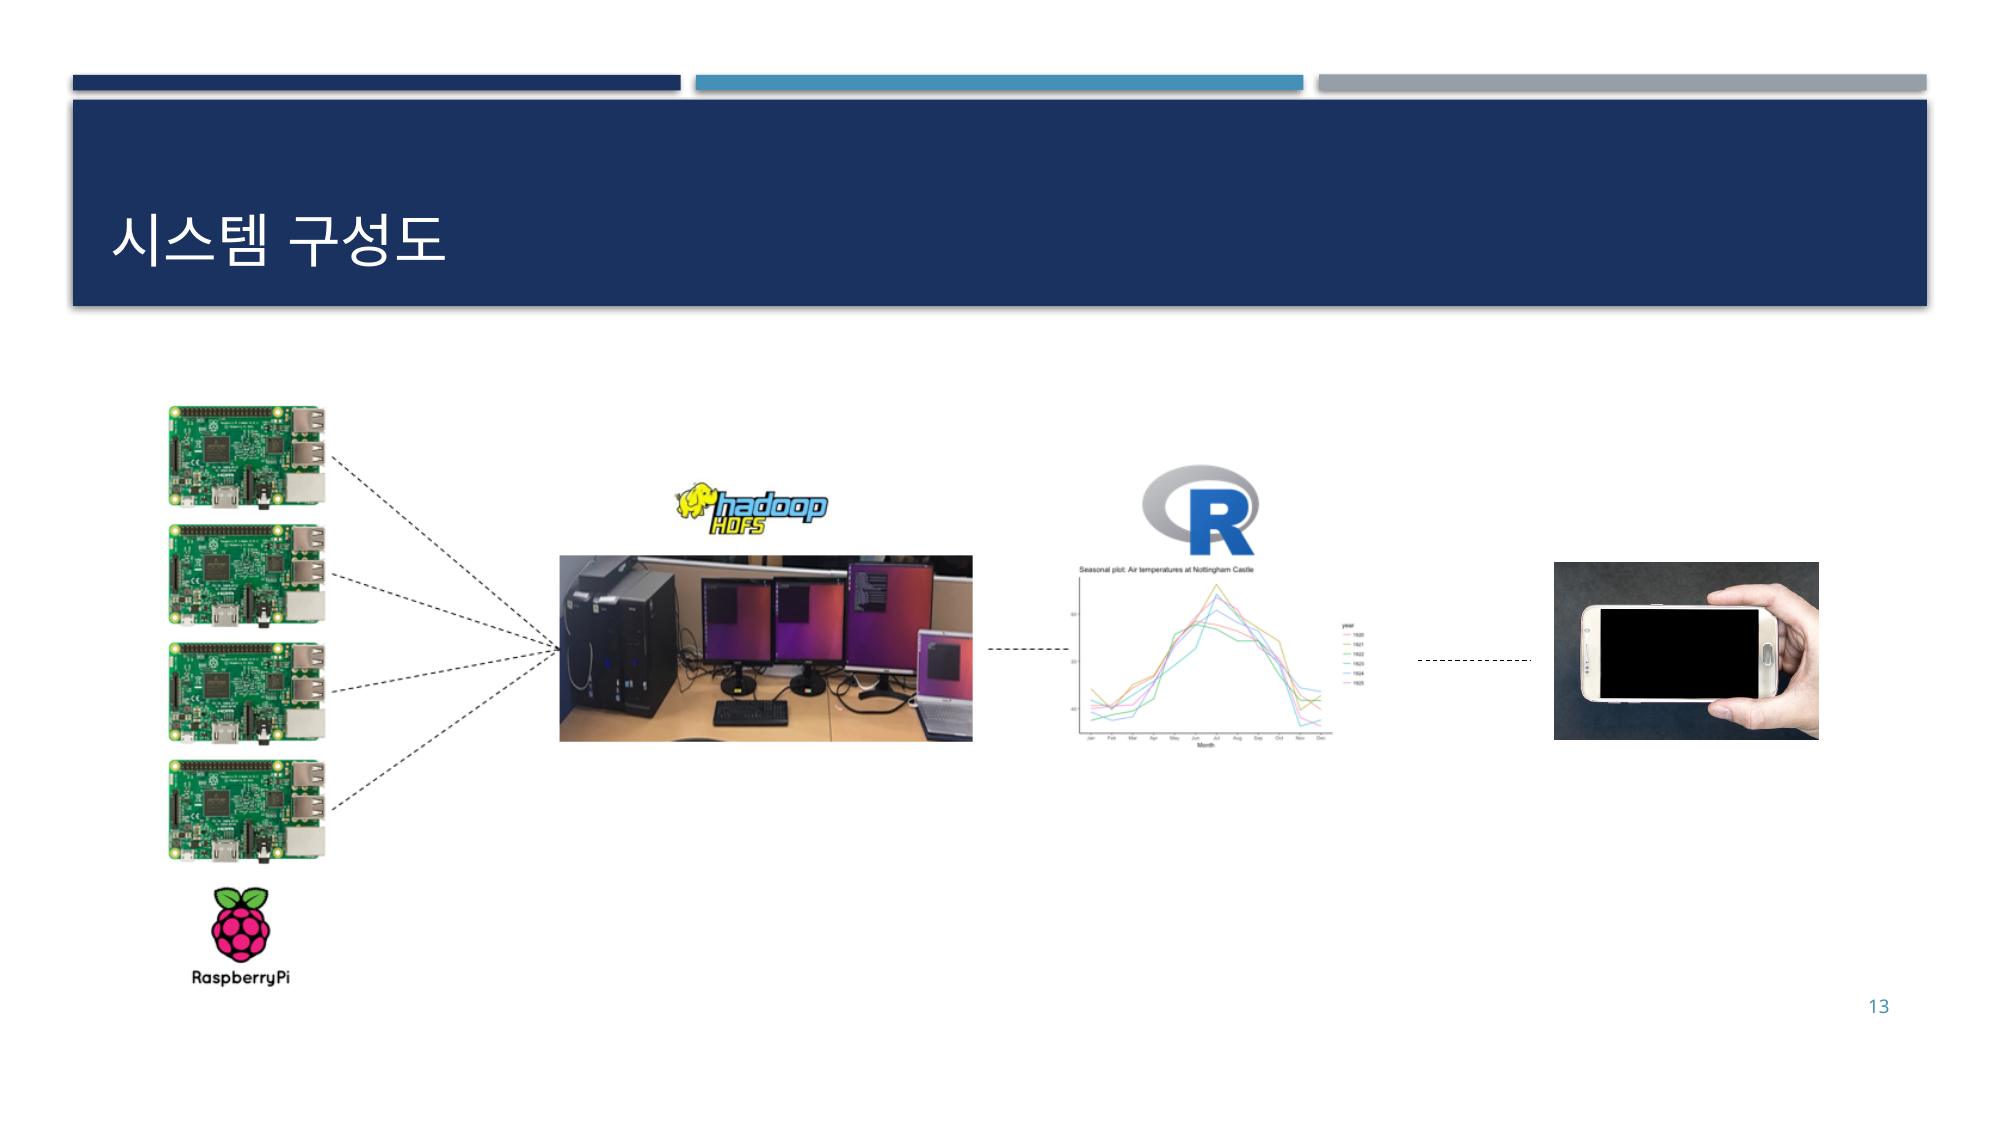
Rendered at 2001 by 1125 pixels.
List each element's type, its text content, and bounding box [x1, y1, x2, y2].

picture [1553, 561, 1819, 741]
picture [111, 392, 1394, 1006]
title 시스템 구성도 [95, 119, 1905, 282]
slide_number 13 [1732, 977, 1905, 1037]
